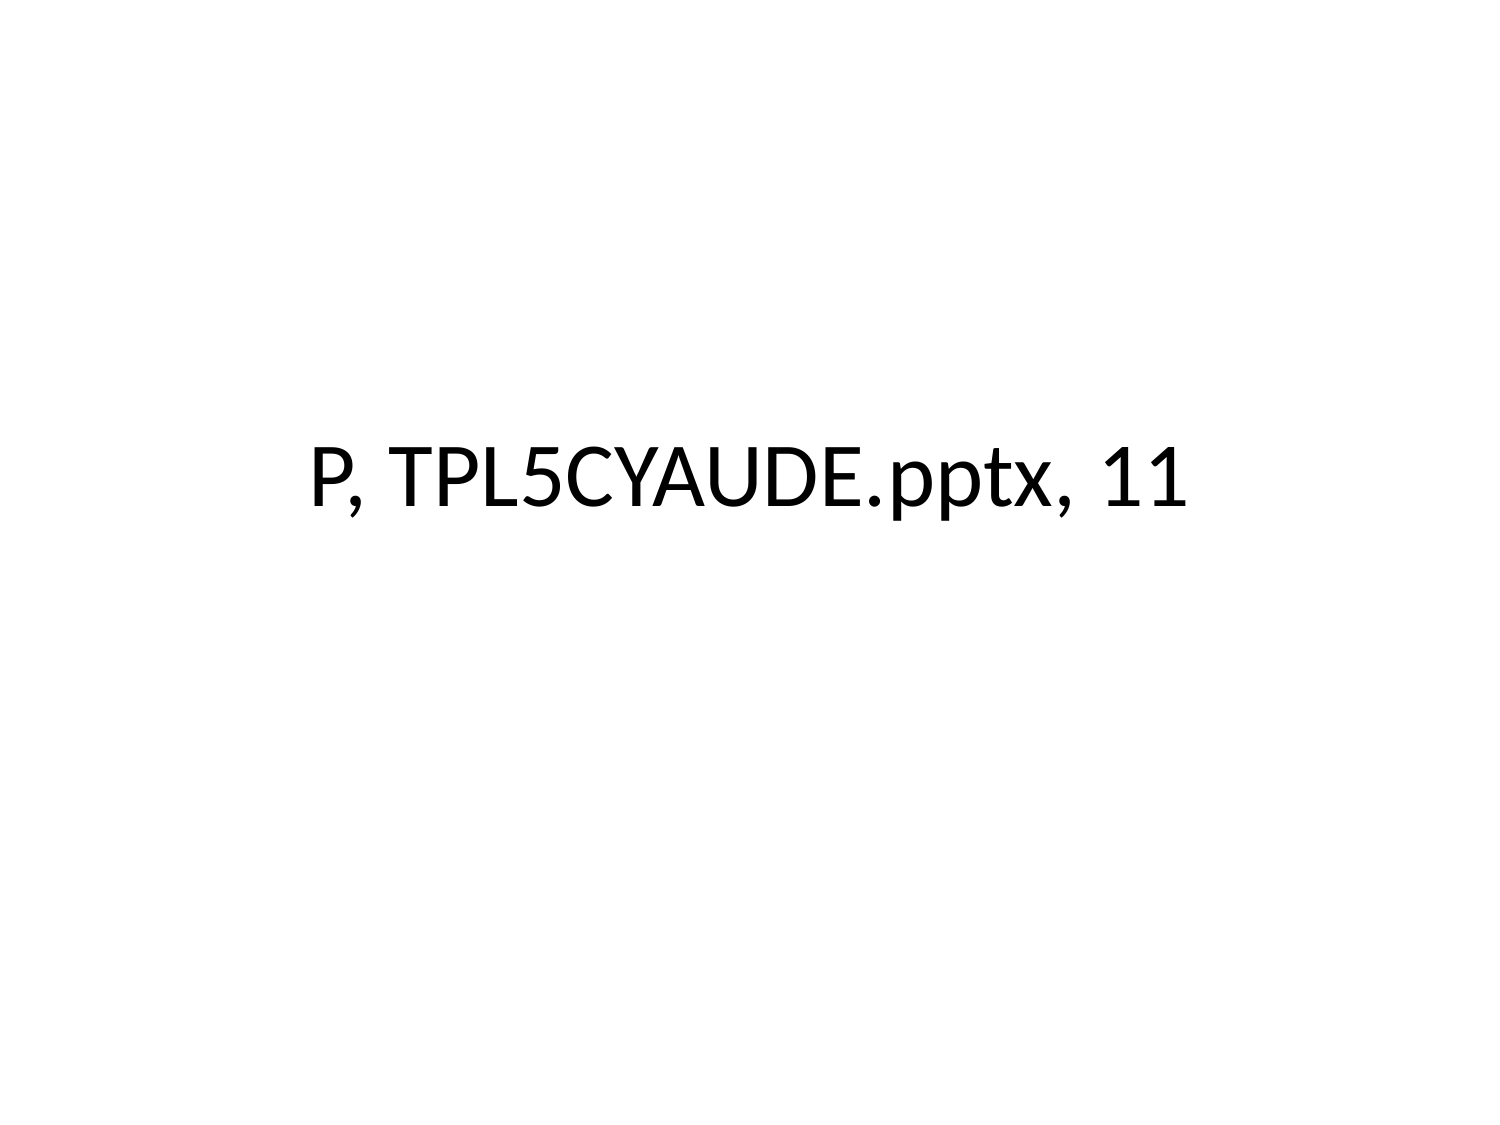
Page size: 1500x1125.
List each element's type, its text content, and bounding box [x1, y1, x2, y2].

title P, TPL5CYAUDE.pptx, 11 [112, 349, 1388, 591]
